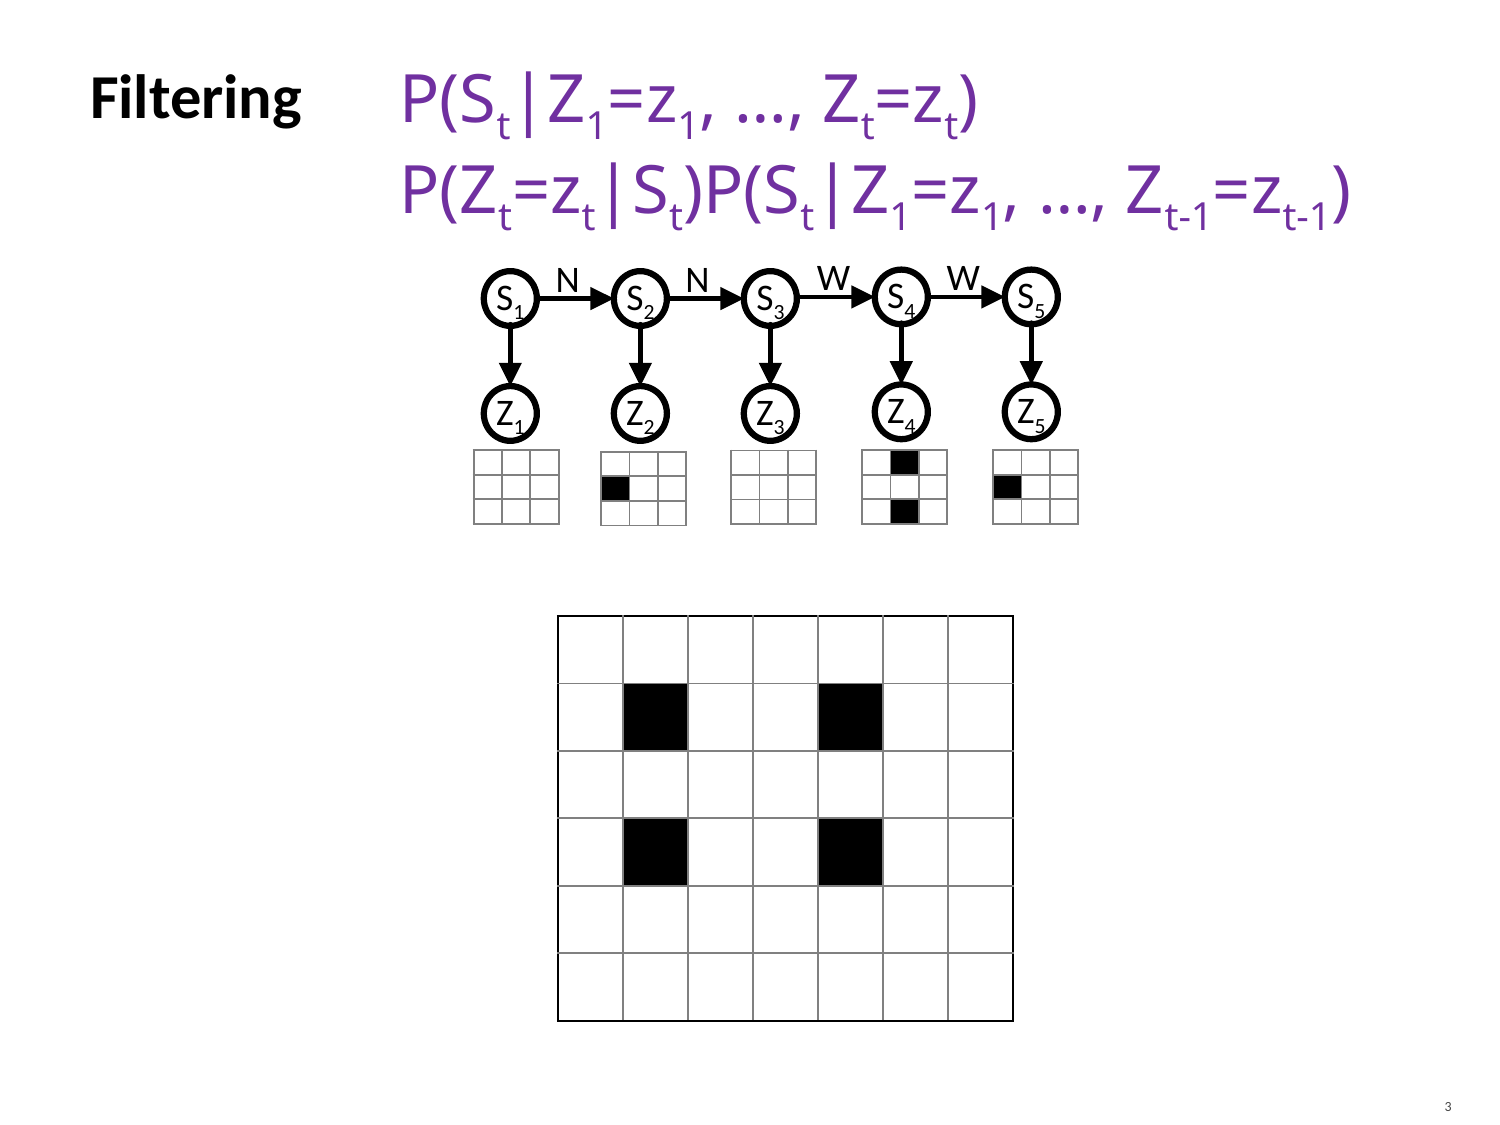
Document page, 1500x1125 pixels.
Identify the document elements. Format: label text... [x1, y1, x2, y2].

table_cell [949, 684, 1012, 750]
table_cell [754, 954, 817, 1020]
text_box Z2 [613, 385, 668, 442]
table_header [559, 617, 622, 683]
table_cell [754, 819, 817, 885]
table_cell [624, 752, 687, 817]
table_header [949, 617, 1012, 683]
table_header [891, 451, 918, 474]
text_box S2 [613, 270, 668, 327]
table_cell [819, 954, 882, 1020]
table_cell [819, 684, 882, 750]
table_cell [754, 752, 817, 817]
table_cell [949, 887, 1012, 952]
table_header [602, 453, 629, 475]
table_cell [602, 477, 629, 500]
table_cell [819, 887, 882, 952]
table_cell [630, 477, 657, 500]
table_cell [819, 752, 882, 817]
table_header [624, 617, 687, 683]
table_cell [559, 954, 622, 1020]
text_box S3 [743, 270, 798, 327]
table_cell [689, 887, 752, 952]
table_cell [531, 476, 558, 498]
table_cell [819, 819, 882, 885]
title Filtering [75, 24, 1425, 163]
slide_number 3 [1345, 1080, 1467, 1125]
table_cell [789, 500, 815, 523]
table_cell [754, 684, 817, 750]
table_cell [920, 500, 946, 523]
table_cell [559, 887, 622, 952]
table_cell [884, 954, 947, 1020]
table_header [503, 451, 529, 474]
table_header [760, 451, 787, 474]
table_cell [624, 887, 687, 952]
table_header [630, 453, 657, 475]
table_header [732, 451, 759, 474]
table_cell [659, 477, 685, 500]
table_cell [559, 819, 622, 885]
table_cell [559, 752, 622, 817]
table_cell [920, 476, 946, 498]
text_box N [670, 247, 725, 298]
table_header [1022, 451, 1049, 474]
table_cell [531, 500, 558, 523]
table_cell [1051, 500, 1077, 523]
table_cell [949, 954, 1012, 1020]
table_cell [689, 819, 752, 885]
table_header [754, 617, 817, 683]
table_cell [732, 476, 759, 499]
table_header [994, 451, 1021, 474]
text_box Z3 [743, 385, 798, 442]
text_box S1 [483, 270, 538, 327]
text_box Z4 [874, 384, 929, 440]
table_cell [863, 500, 890, 523]
table_cell [754, 887, 817, 952]
table_cell [503, 500, 529, 523]
table_cell [760, 500, 787, 523]
table_cell [884, 887, 947, 952]
table_header [920, 451, 946, 474]
table_cell [624, 684, 687, 750]
text_box Z1 [483, 385, 538, 442]
text_box S5 [1004, 269, 1059, 325]
table_cell [760, 476, 787, 499]
text_box N [540, 247, 595, 298]
table_cell [884, 684, 947, 750]
table_cell [884, 752, 947, 817]
text_box W [802, 245, 865, 296]
table_cell [949, 819, 1012, 885]
table_cell [1051, 476, 1077, 498]
table_header [819, 617, 882, 683]
table_header [689, 617, 752, 683]
table_cell [475, 476, 501, 498]
table_header [789, 451, 815, 474]
table_cell [689, 752, 752, 817]
table_cell [789, 476, 815, 499]
table_cell [630, 502, 657, 525]
table_cell [884, 819, 947, 885]
table_header [475, 451, 501, 474]
table_cell [689, 954, 752, 1020]
table_cell [503, 476, 529, 498]
table_cell [602, 502, 629, 525]
table_header [1051, 451, 1077, 474]
table_cell [1022, 500, 1049, 523]
table_cell [1022, 476, 1049, 498]
table_cell [732, 500, 759, 523]
text_box W [931, 245, 995, 296]
table_header [884, 617, 947, 683]
table_cell [689, 684, 752, 750]
text_box S4 [874, 269, 929, 325]
text_box Z5 [1004, 384, 1059, 440]
table_cell [624, 954, 687, 1020]
table_cell [624, 819, 687, 885]
table_cell [659, 502, 685, 525]
table_cell [475, 500, 501, 523]
table_header [863, 451, 890, 474]
table_cell [863, 476, 890, 498]
table_header [659, 453, 685, 475]
table_cell [559, 684, 622, 750]
table_cell [994, 500, 1021, 523]
table_cell [994, 476, 1021, 498]
table_cell [891, 476, 918, 498]
table_cell [891, 500, 918, 523]
table_cell [949, 752, 1012, 817]
table_header [531, 451, 558, 474]
